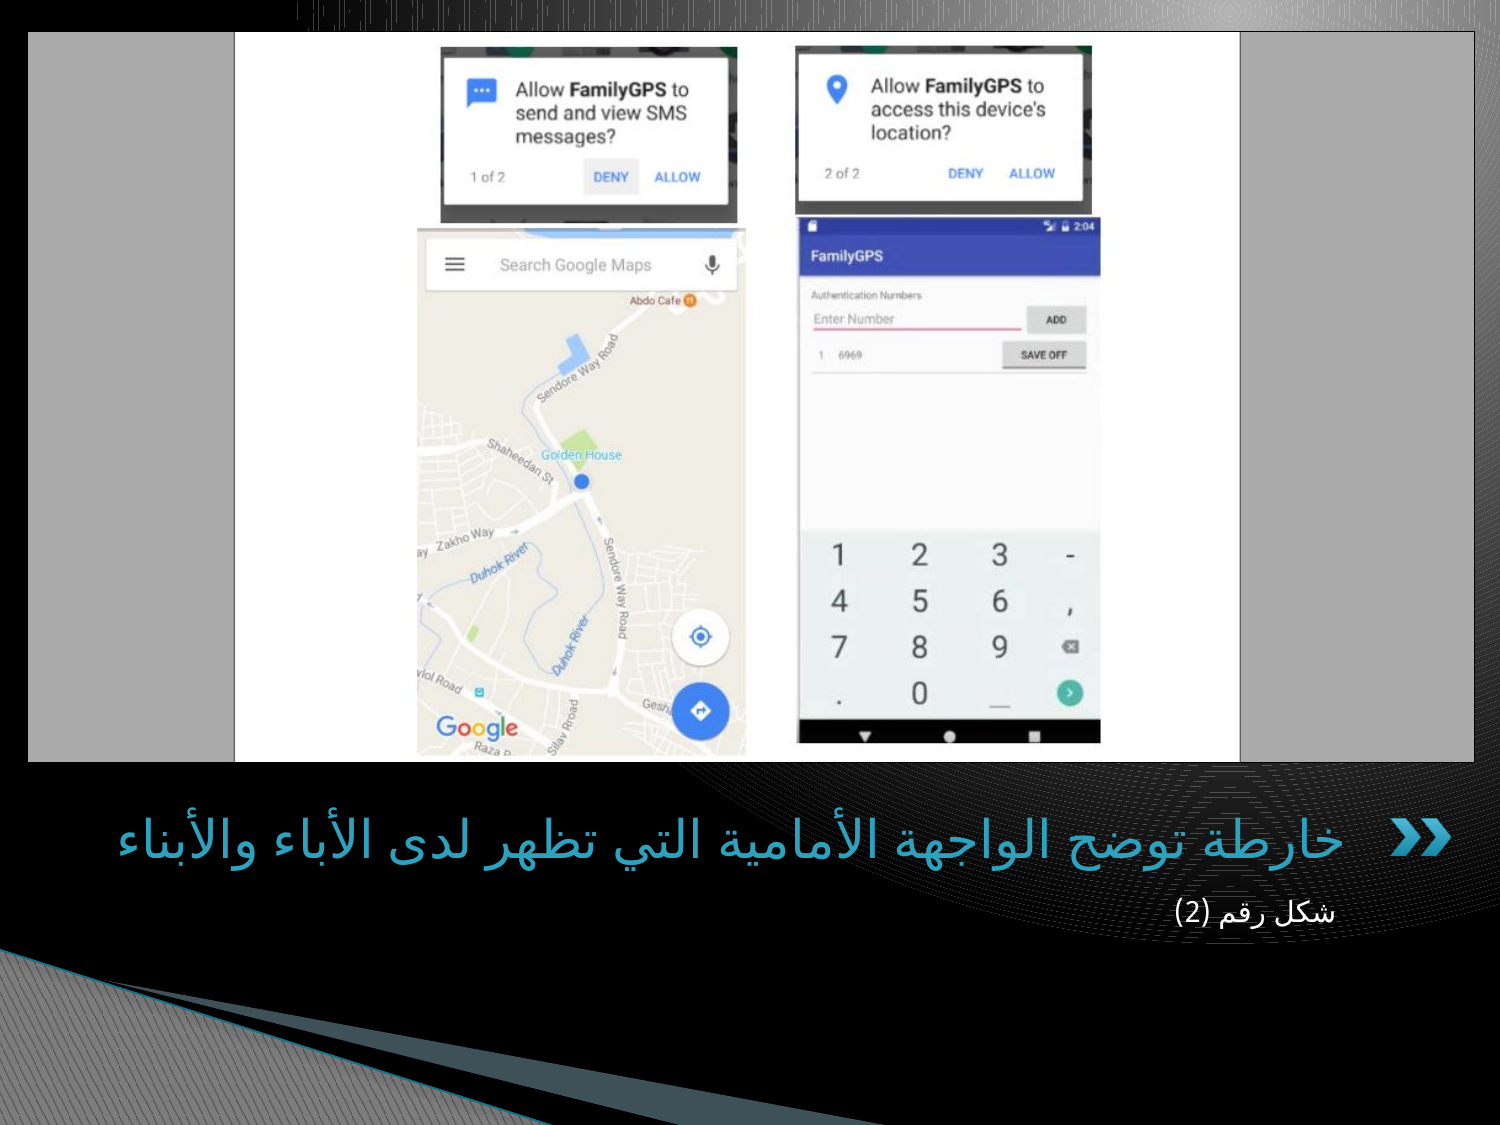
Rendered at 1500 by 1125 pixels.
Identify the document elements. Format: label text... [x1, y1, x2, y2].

picture [0, 952, 543, 1125]
list شكل رقم (2) [187, 892, 1363, 1000]
title خارطة توضح الواجهة الأمامية التي تظهر لدى الأباء والأبناء [37, 798, 1363, 891]
picture [27, 30, 1476, 763]
